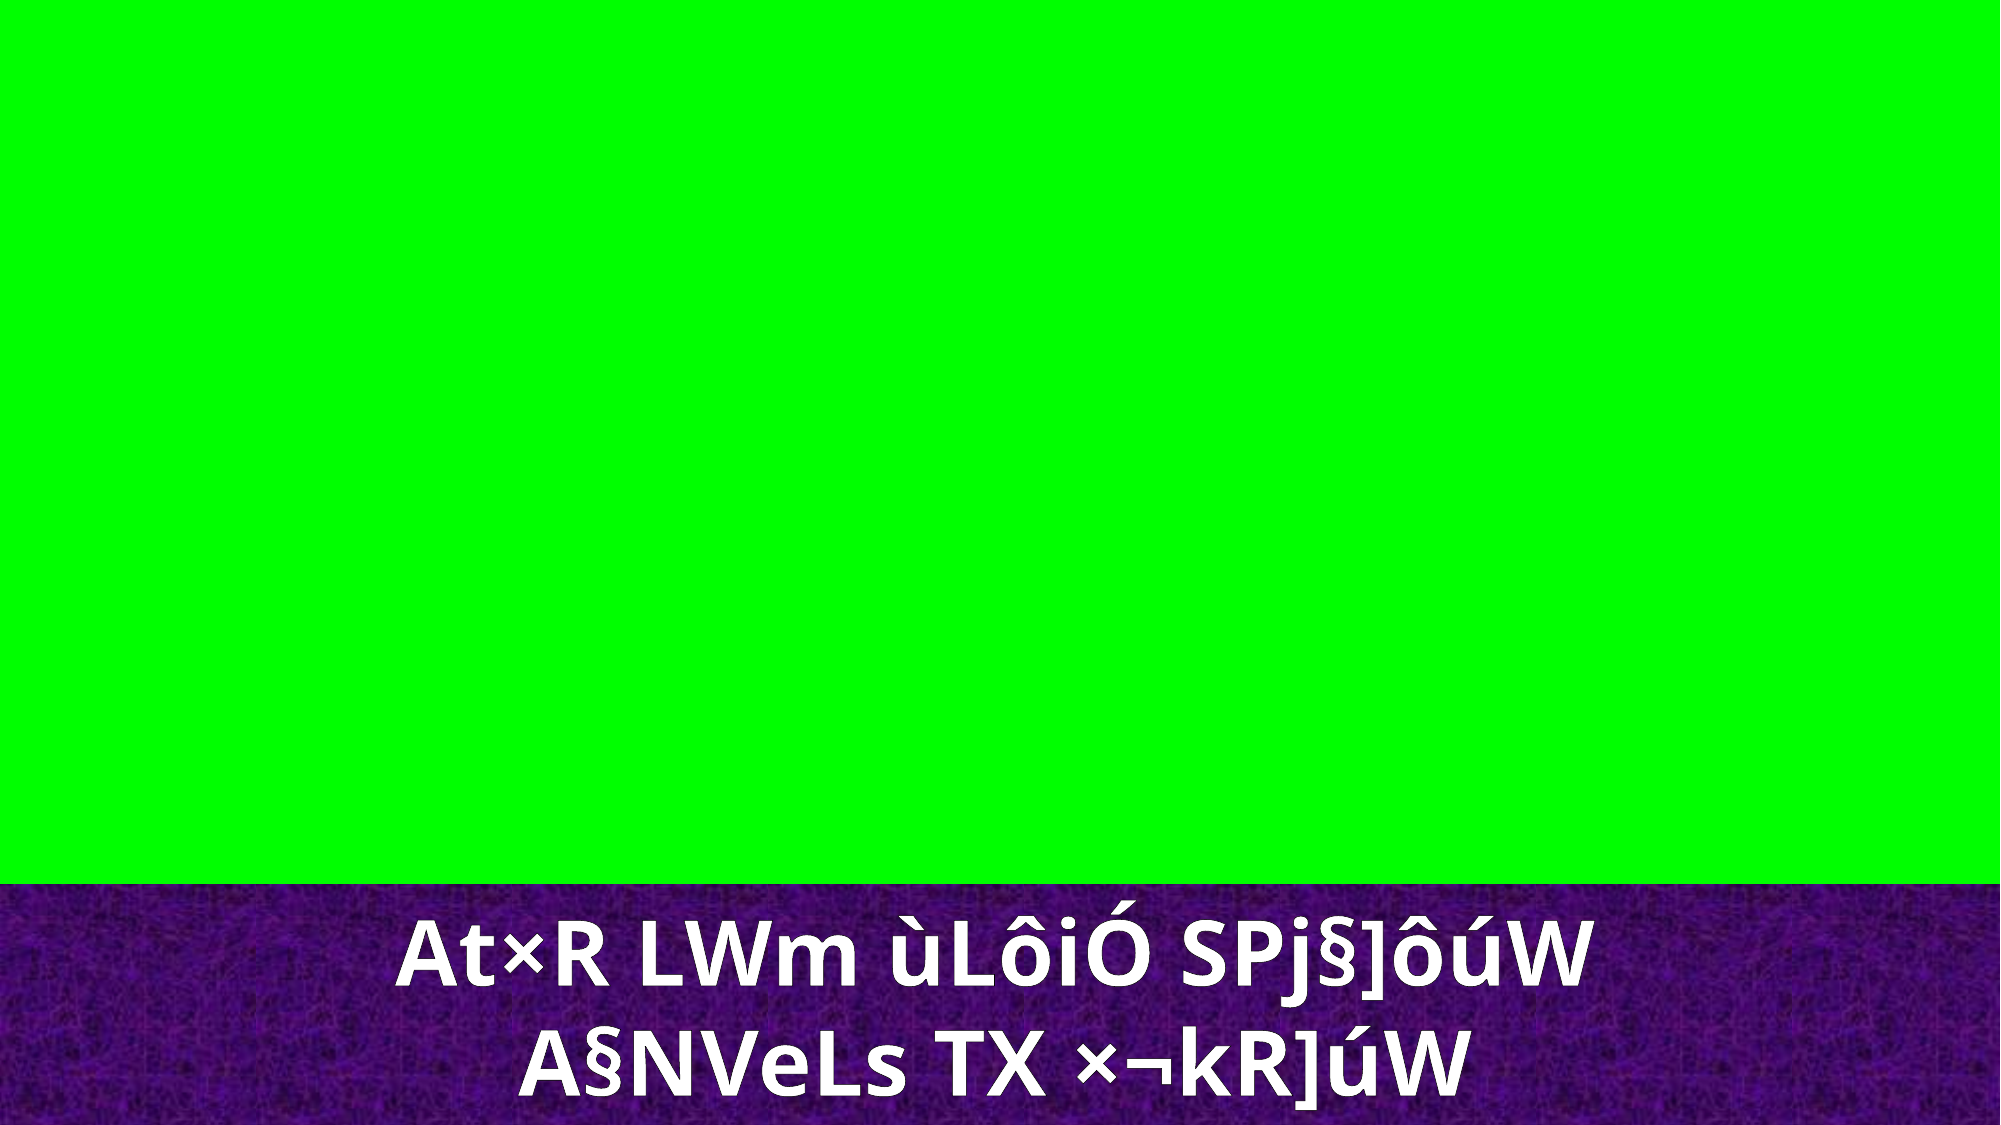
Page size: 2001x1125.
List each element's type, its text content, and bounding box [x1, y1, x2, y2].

text_box At×R LWm ùLôiÓ SPj§]ôúW A§NVeLs TX ×¬kR]úW [0, 886, 2000, 1122]
